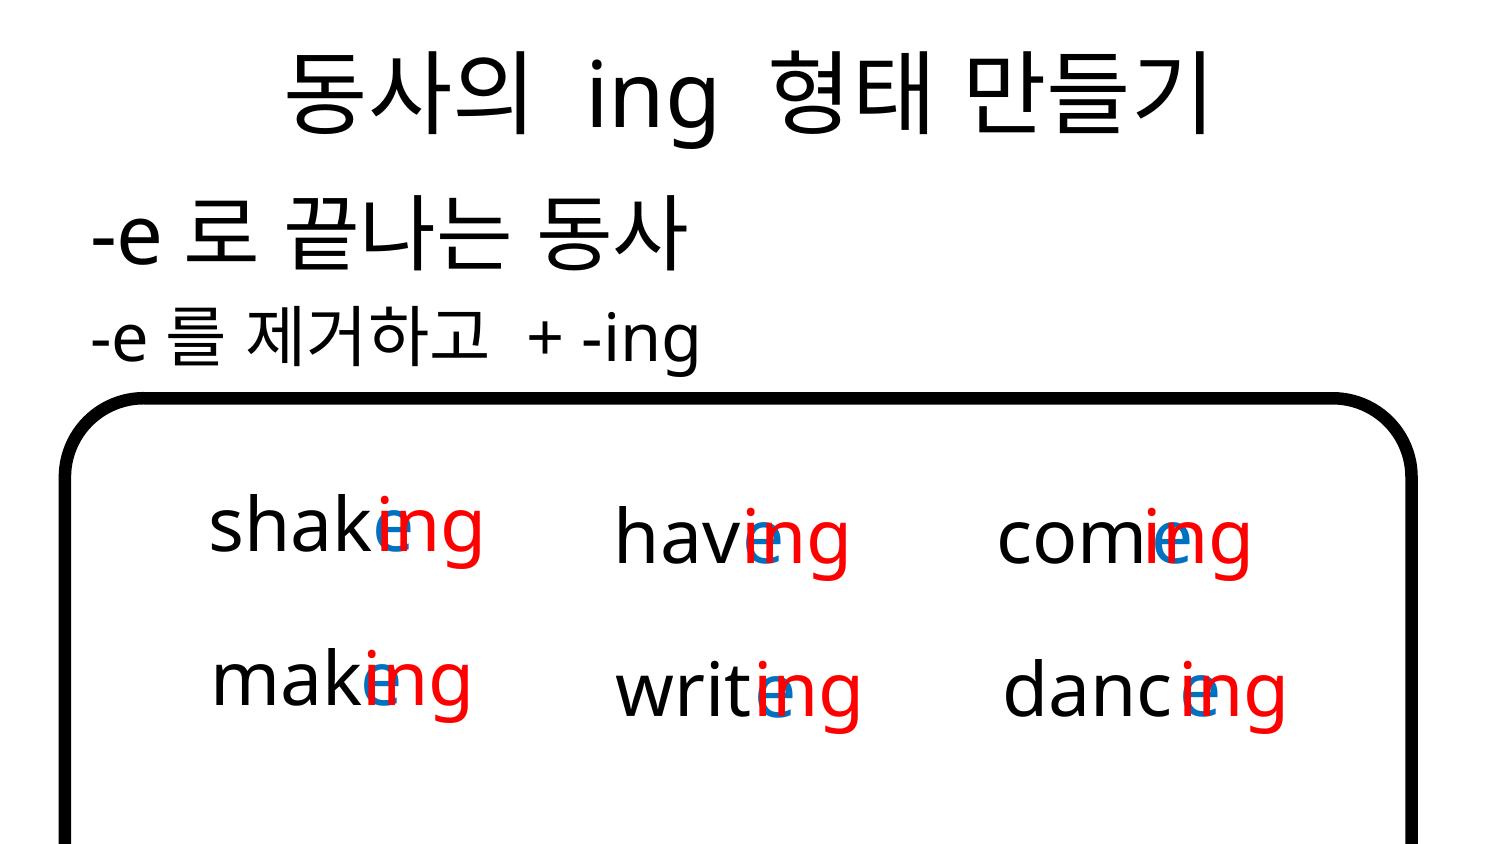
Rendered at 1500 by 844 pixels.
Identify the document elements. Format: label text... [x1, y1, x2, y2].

text_box ing [738, 634, 880, 740]
list -e로 끝나는 동사 -e를 제거하고 + -ing [75, 173, 1425, 844]
text_box ing [348, 622, 490, 728]
text_box [62, 396, 1414, 844]
text_box writ [600, 634, 738, 740]
text_box danc [987, 634, 1163, 740]
title 동사의 ing 형태 만들기 [75, 20, 1425, 161]
text_box mak [195, 622, 345, 728]
text_box com [981, 480, 1128, 586]
text_box ing [360, 469, 502, 574]
text_box shak [193, 469, 357, 574]
text_box ing [1163, 634, 1306, 740]
text_box ing [726, 481, 868, 586]
text_box hav [599, 480, 756, 586]
text_box ing [1128, 480, 1270, 586]
